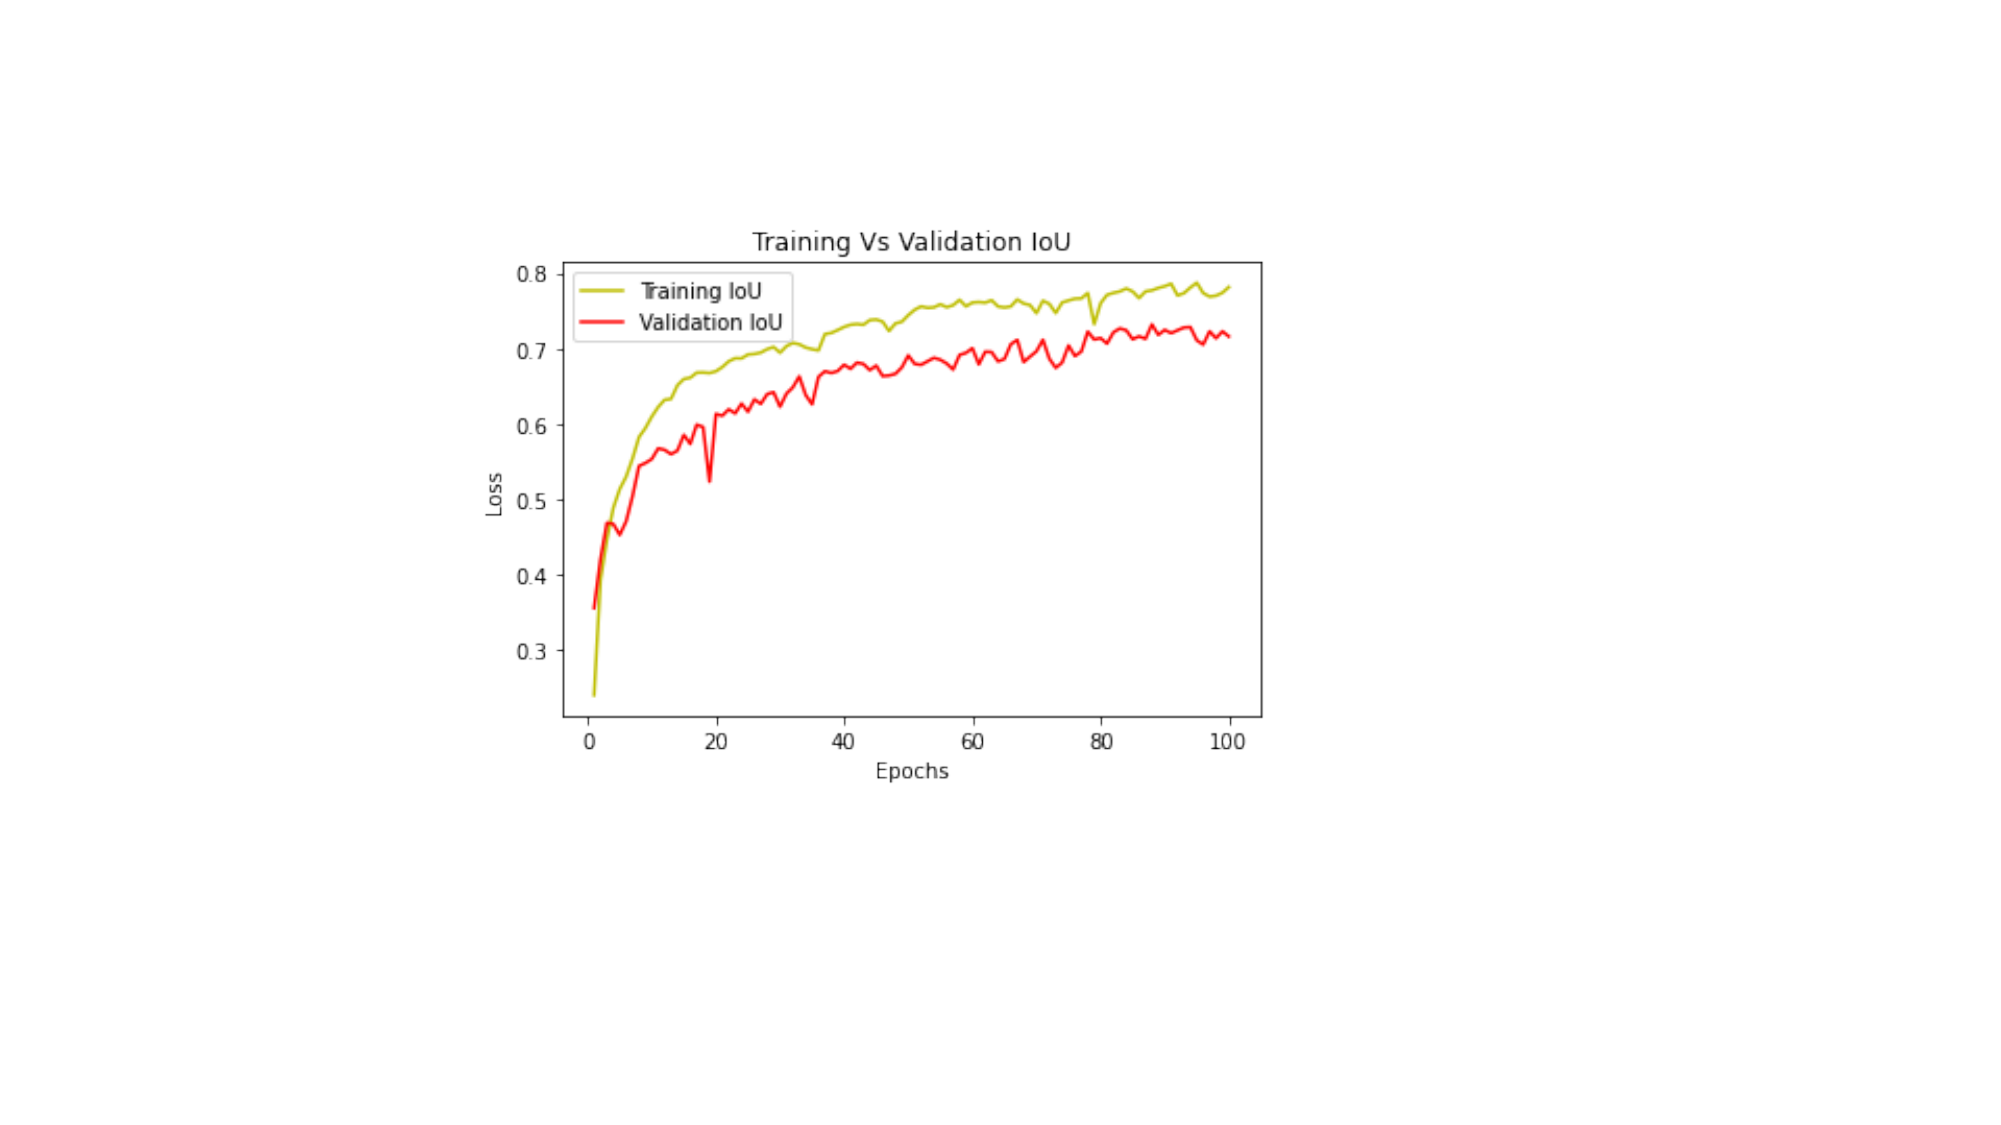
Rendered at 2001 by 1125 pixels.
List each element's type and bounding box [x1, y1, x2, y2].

picture [471, 216, 1276, 796]
